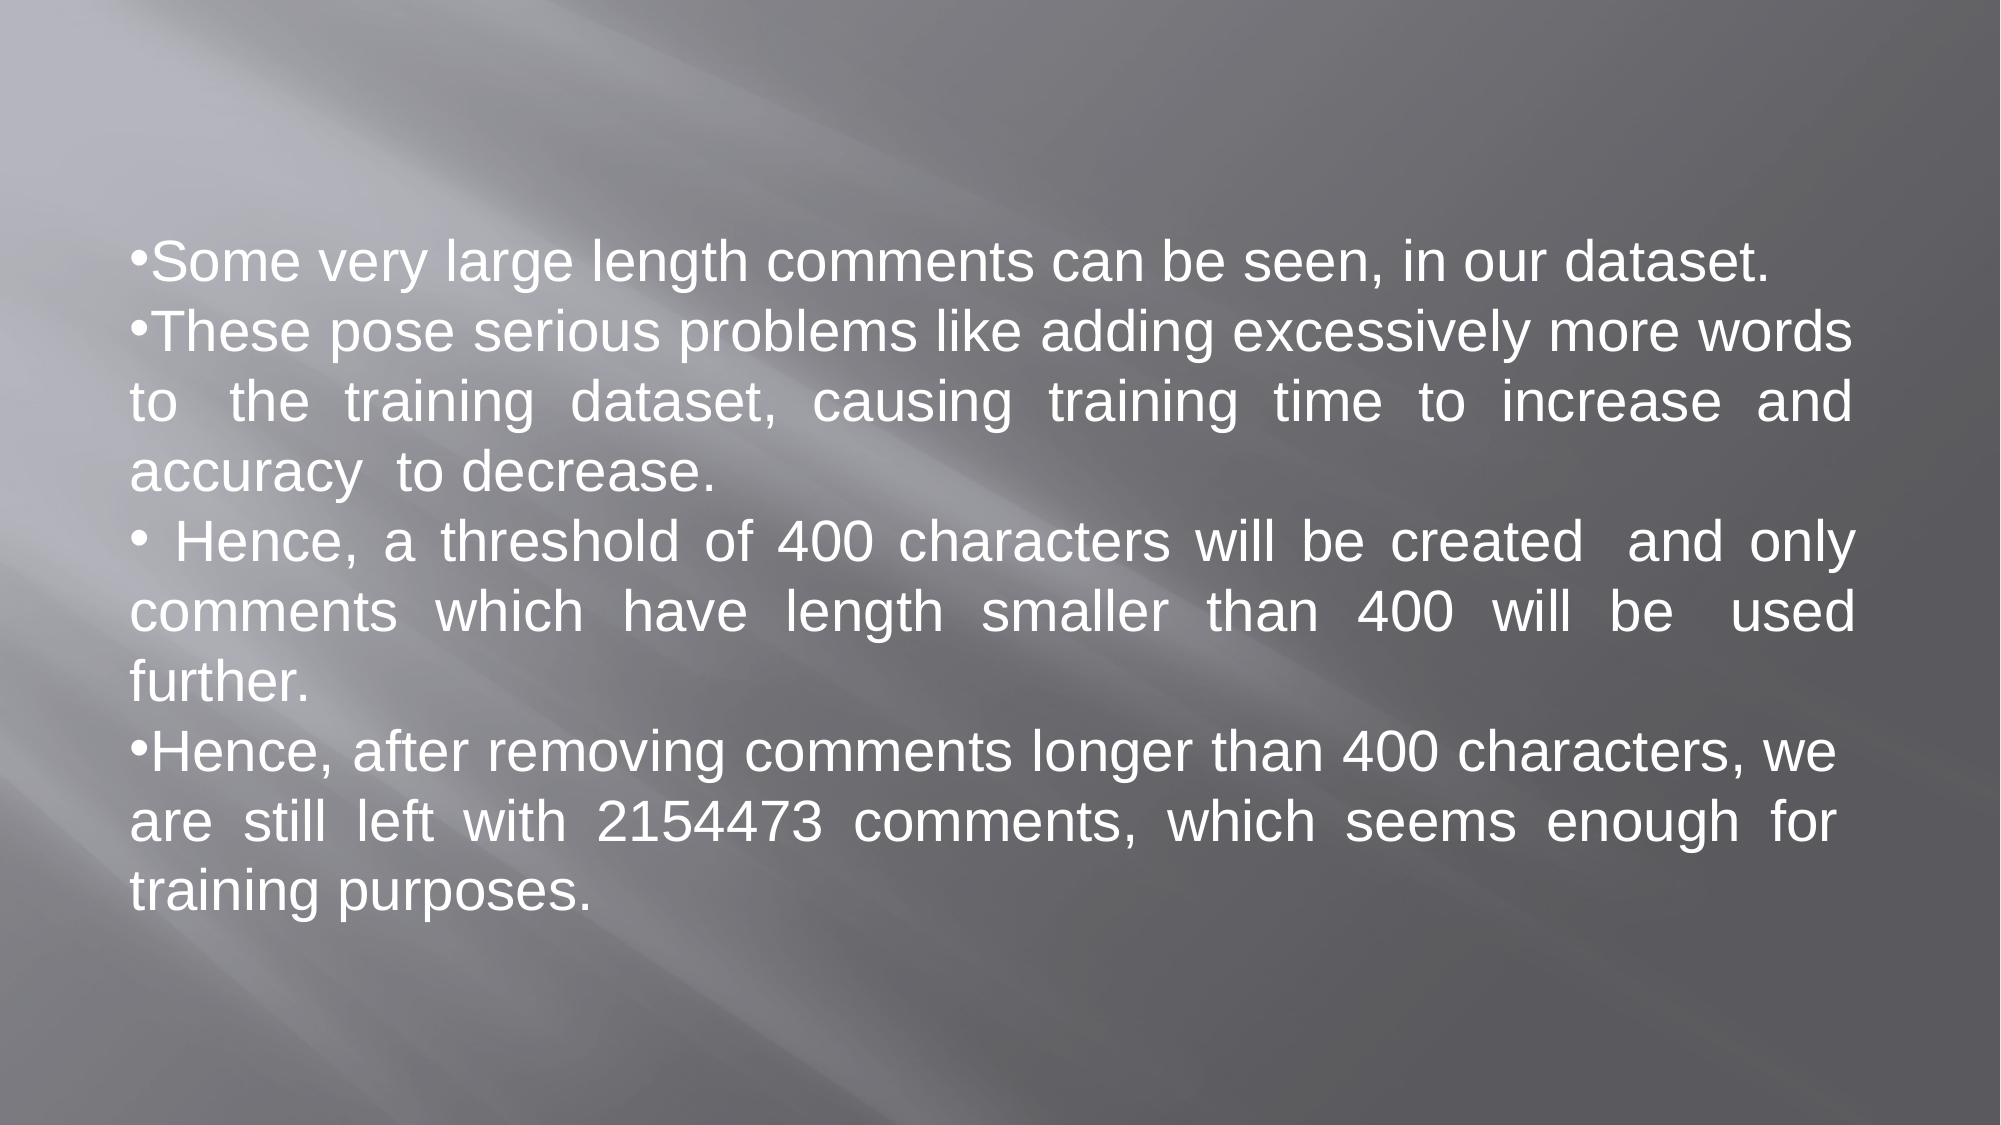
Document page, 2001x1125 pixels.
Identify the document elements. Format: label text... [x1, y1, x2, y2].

text_box Some very large length comments can be seen, in our dataset. These pose serious problems like adding excessively more words to the training dataset, causing training time to increase and accuracy to decrease. Hence, a threshold of 400 characters will be created and only comments which have length smaller than 400 will be used further. Hence, after removing comments longer than 400 characters, we are still left with 2154473 comments, which seems enough for training purposes. [114, 215, 1872, 931]
